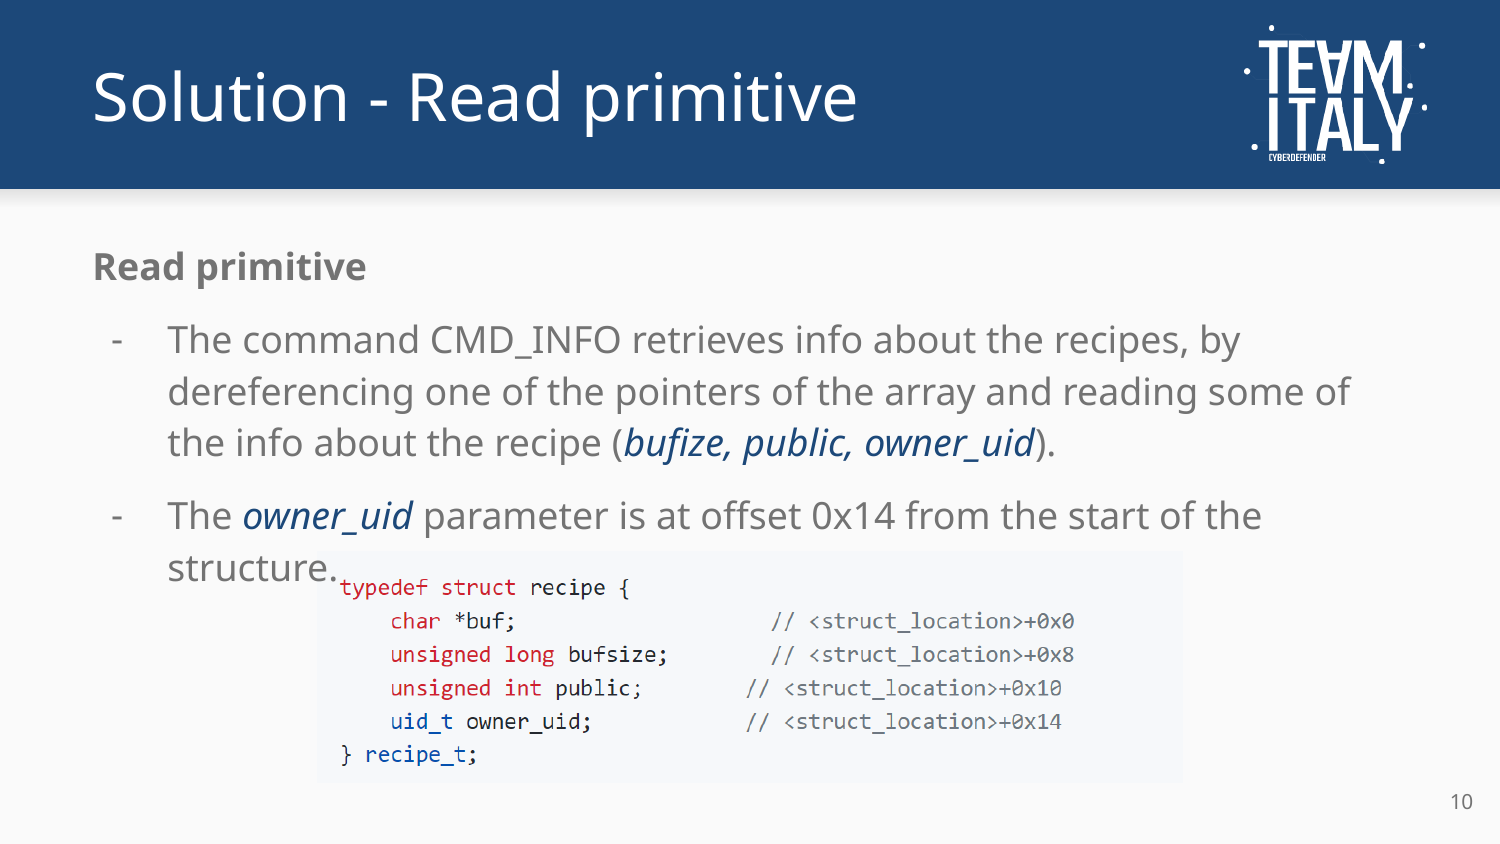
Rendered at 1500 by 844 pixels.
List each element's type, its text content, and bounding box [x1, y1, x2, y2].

slide_number ‹#› [1398, 770, 1489, 835]
picture [1245, 25, 1427, 164]
title Solution - Read primitive [77, 0, 1245, 190]
picture [316, 551, 1184, 783]
list Read primitive The command CMD_INFO retrieves info about the recipes, by dereferencing one of the pointers of the array and reading some of the info about the recipe (bufize, public, owner_uid). The owner_uid parameter is at offset 0x14 from the start of the structure. [77, 221, 1427, 806]
